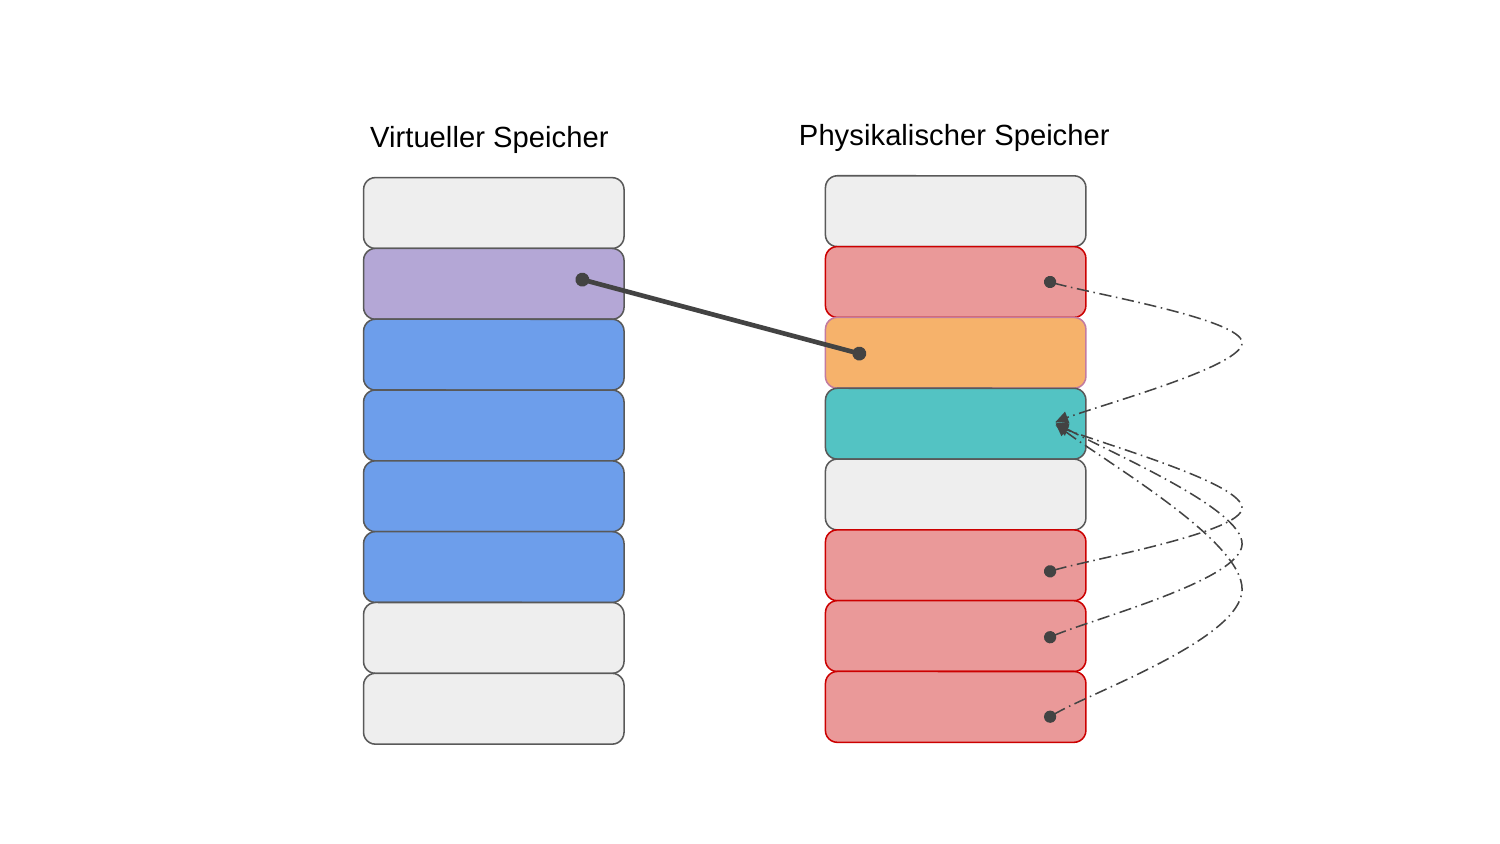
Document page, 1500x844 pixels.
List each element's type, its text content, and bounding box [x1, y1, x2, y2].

text_box [363, 673, 625, 745]
text_box [363, 602, 625, 673]
text_box [363, 177, 625, 248]
text_box [825, 459, 1054, 530]
text_box [363, 390, 625, 461]
text_box [825, 600, 1051, 671]
text_box [825, 317, 1054, 388]
text_box Virtueller Speicher [355, 103, 633, 169]
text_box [582, 279, 860, 354]
text_box [363, 248, 625, 319]
text_box [825, 529, 1051, 601]
text_box [363, 460, 625, 532]
text_box [1044, 495, 1053, 578]
text_box [825, 671, 1086, 743]
text_box [1044, 276, 1243, 423]
text_box [363, 531, 625, 602]
text_box [1043, 563, 1243, 723]
text_box [363, 319, 625, 390]
text_box [1068, 412, 1086, 436]
text_box Physikalischer Speicher [783, 101, 1128, 167]
text_box [1077, 433, 1243, 521]
text_box [825, 246, 1086, 317]
text_box [1043, 422, 1243, 644]
text_box [825, 388, 1055, 459]
text_box [825, 175, 1086, 247]
